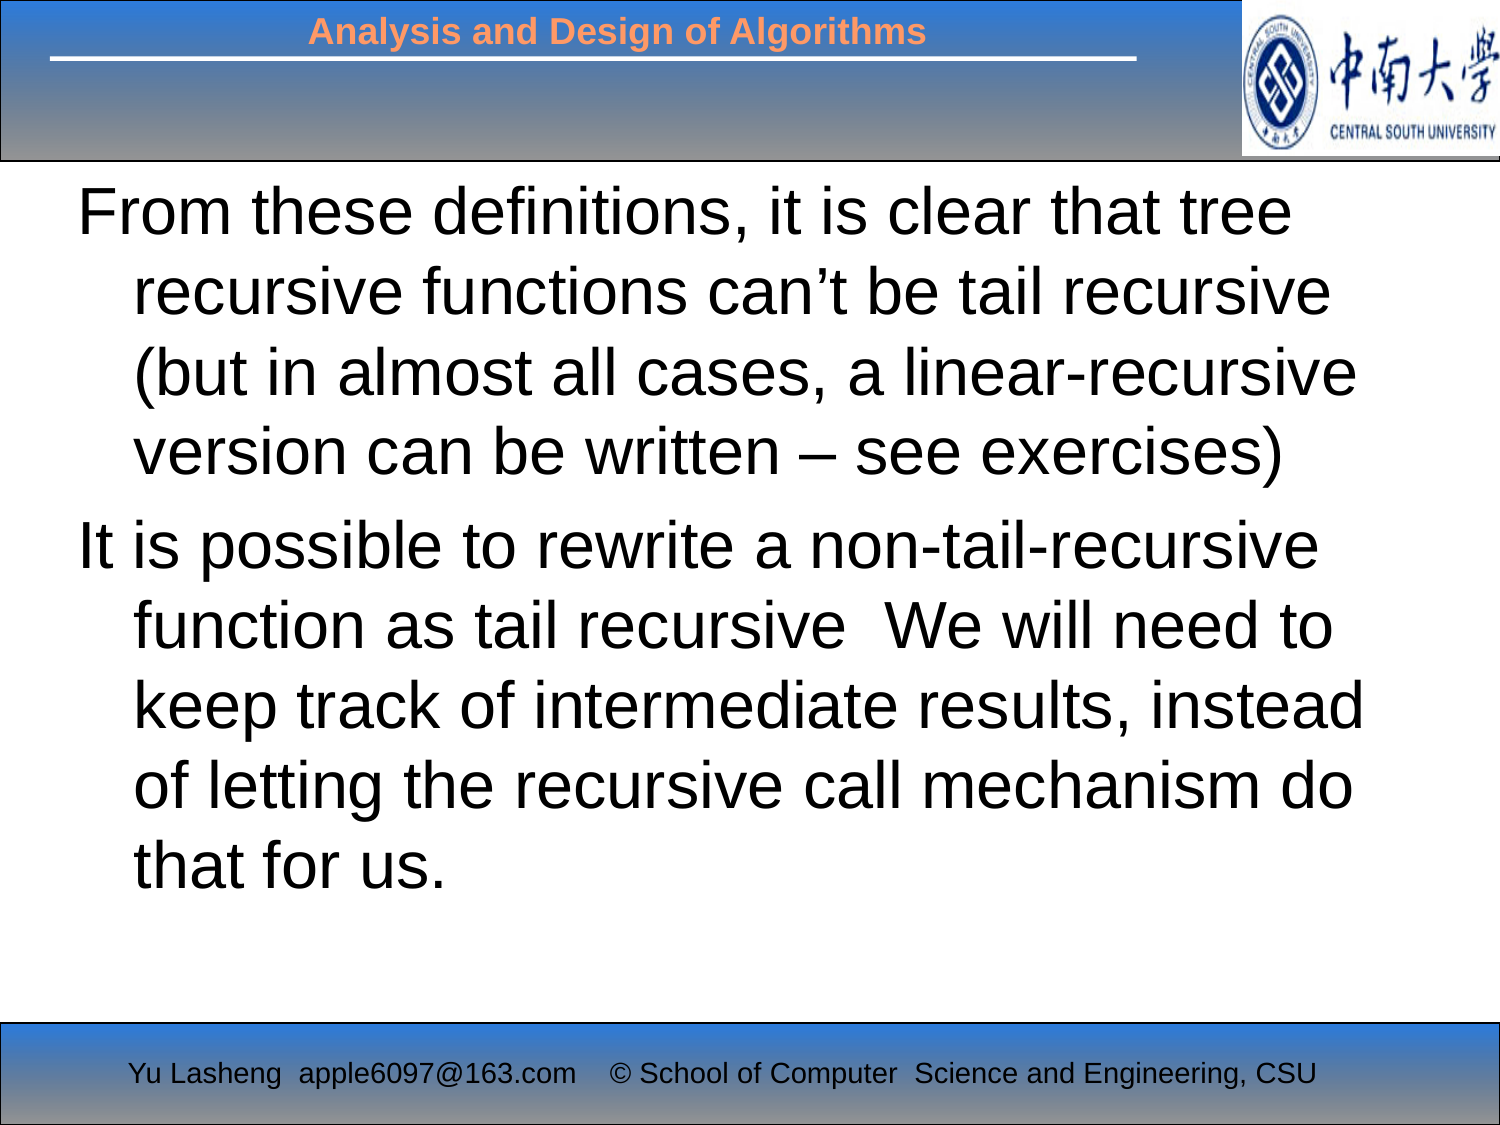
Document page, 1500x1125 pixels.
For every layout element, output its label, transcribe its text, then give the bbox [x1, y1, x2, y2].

list From these definitions, it is clear that tree recursive functions can’t be tail recursive (but in almost all cases, a linear-recursive version can be written – see exercises) It is possible to rewrite a non-tail-recursive function as tail recursive We will need to keep track of intermediate results, instead of letting the recursive call mechanism do that for us. [62, 160, 1413, 1013]
picture [1242, 0, 1500, 156]
